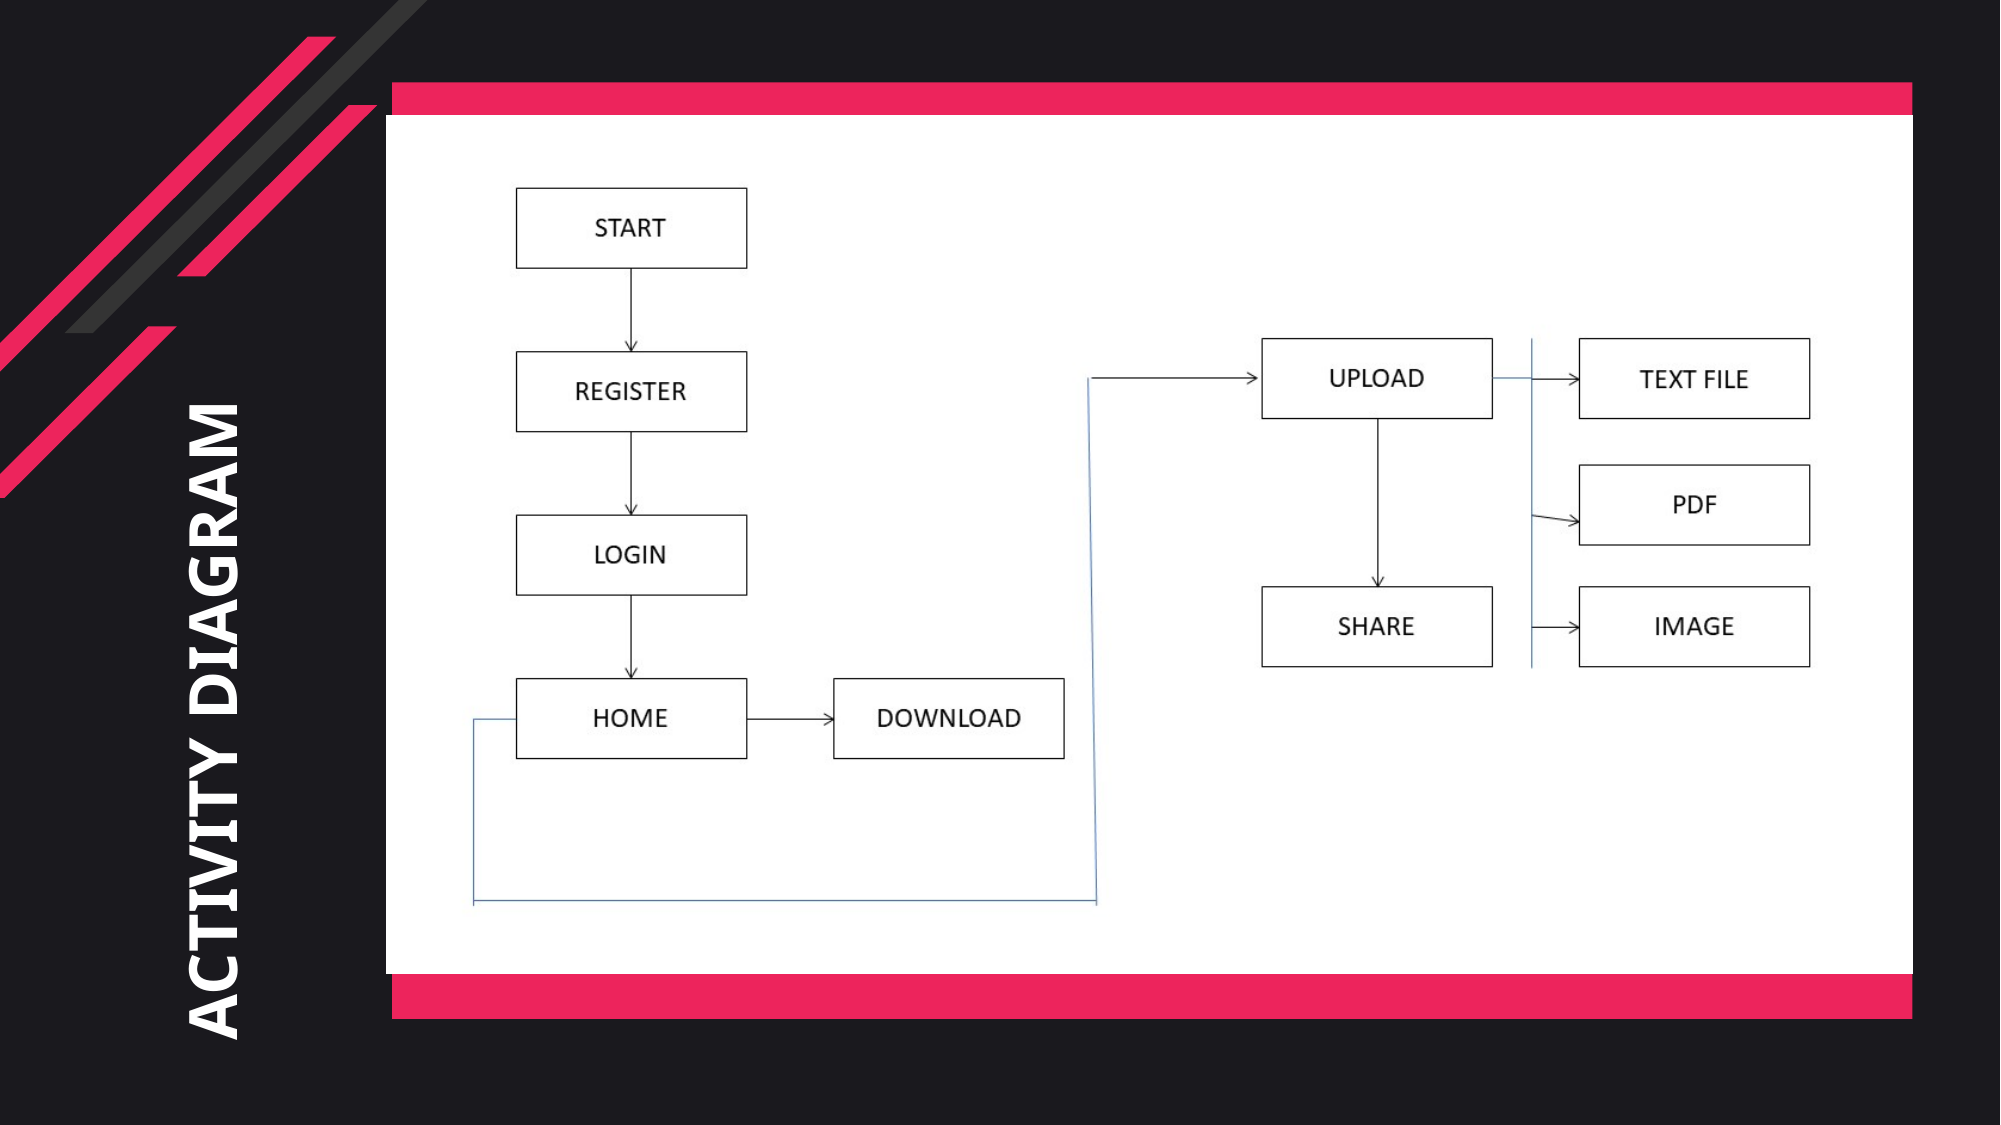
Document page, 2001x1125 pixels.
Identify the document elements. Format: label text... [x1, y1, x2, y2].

text_box ACTIVITY DIAGRAM [163, 19, 259, 1055]
text_box [64, 234, 163, 334]
text_box [259, 0, 428, 168]
picture [386, 115, 1913, 974]
text_box [0, 180, 163, 372]
text_box [0, 326, 163, 498]
text_box [259, 36, 337, 114]
text_box [391, 974, 1913, 1020]
text_box [391, 81, 1913, 115]
text_box [259, 105, 378, 223]
